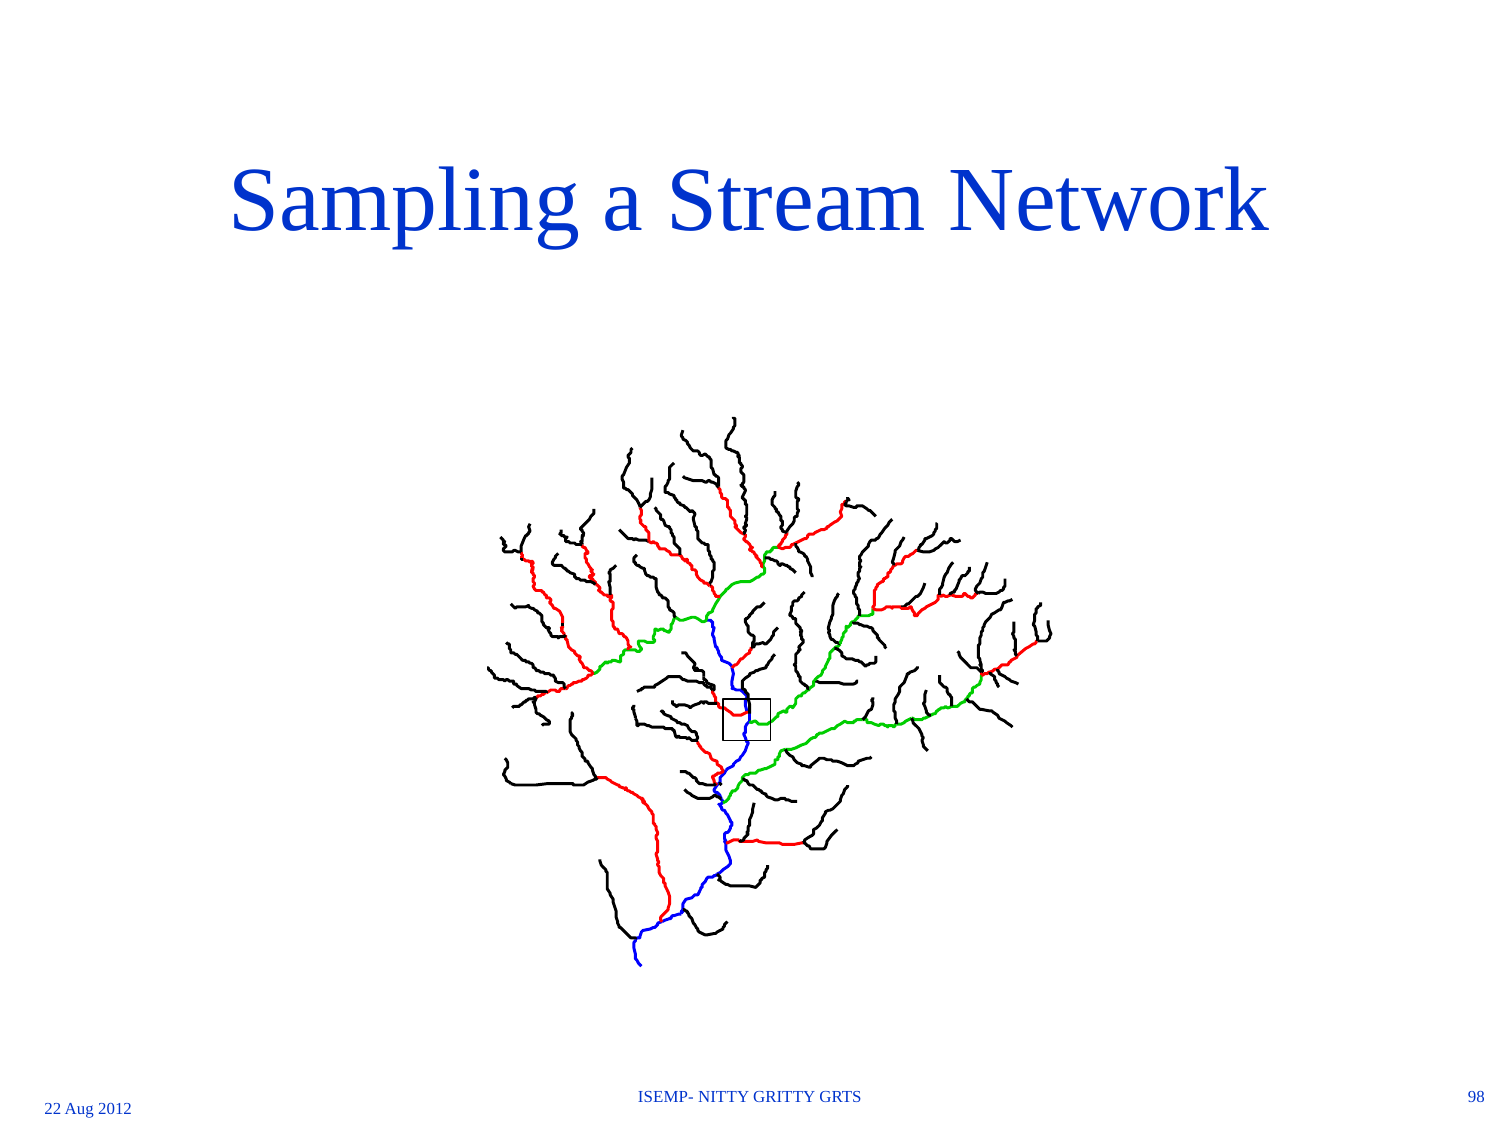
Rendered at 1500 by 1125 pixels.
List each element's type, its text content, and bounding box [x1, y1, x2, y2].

slide_number 98 [1145, 1058, 1500, 1101]
picture [299, 285, 1141, 1125]
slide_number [29, 1070, 294, 1125]
title Sampling a Stream Network [112, 99, 1388, 288]
